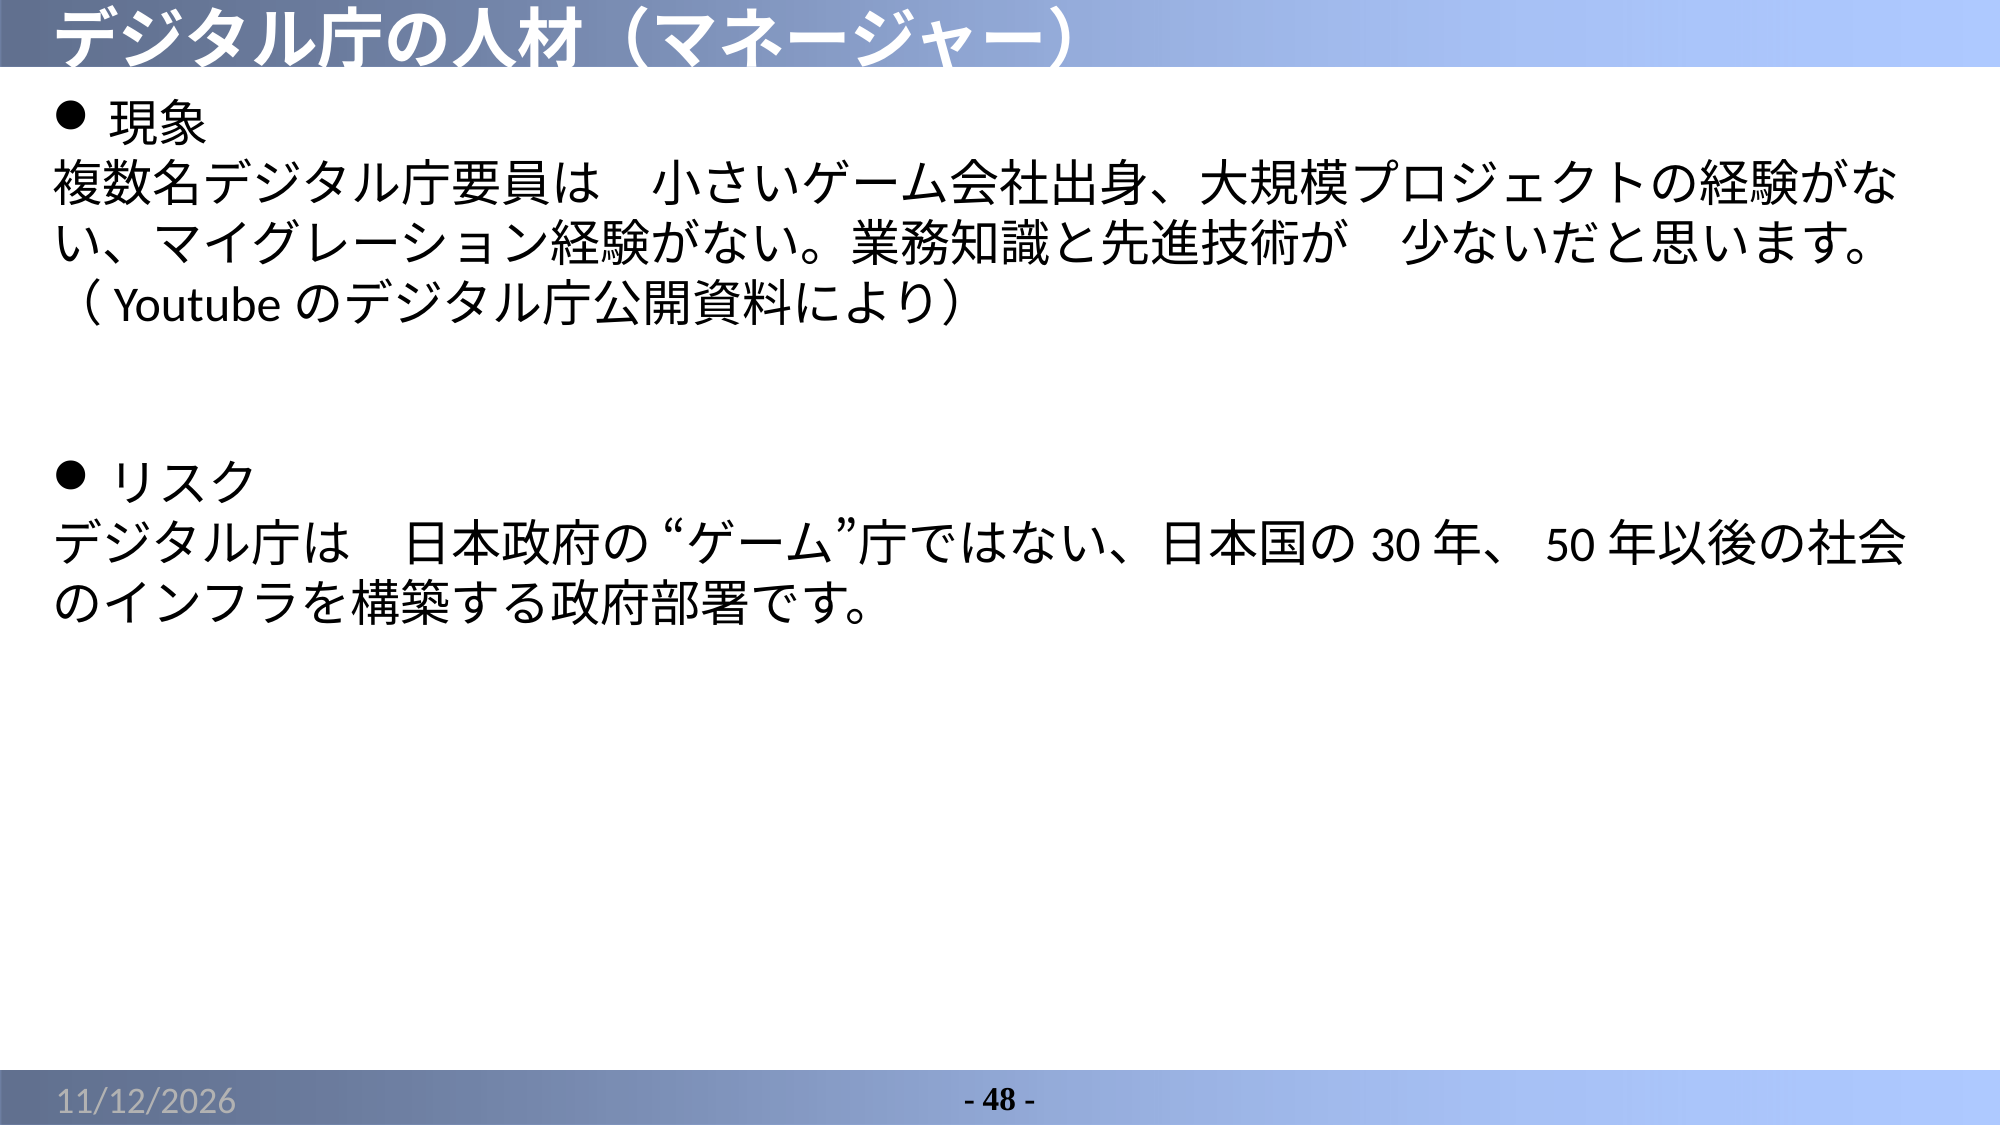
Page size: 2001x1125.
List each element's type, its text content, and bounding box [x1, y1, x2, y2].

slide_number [55, 1076, 516, 1122]
title デジタル庁の人材（マネージャー） [52, 0, 1946, 78]
slide_number - 48 - [934, 1078, 1063, 1117]
list 現象 複数名デジタル庁要員は 小さいゲーム会社出身、大規模プロジェクトの経験がない、マイグレーション経験がない。業務知識と先進技術が 少ないだと思います。（Youtubeのデジタル庁公開資料により） リスク デジタル庁は 日本政府の “ゲーム”庁ではない、日本国の30年、50年以後の社会のインフラを構築する政府部署です。 [52, 91, 1946, 758]
